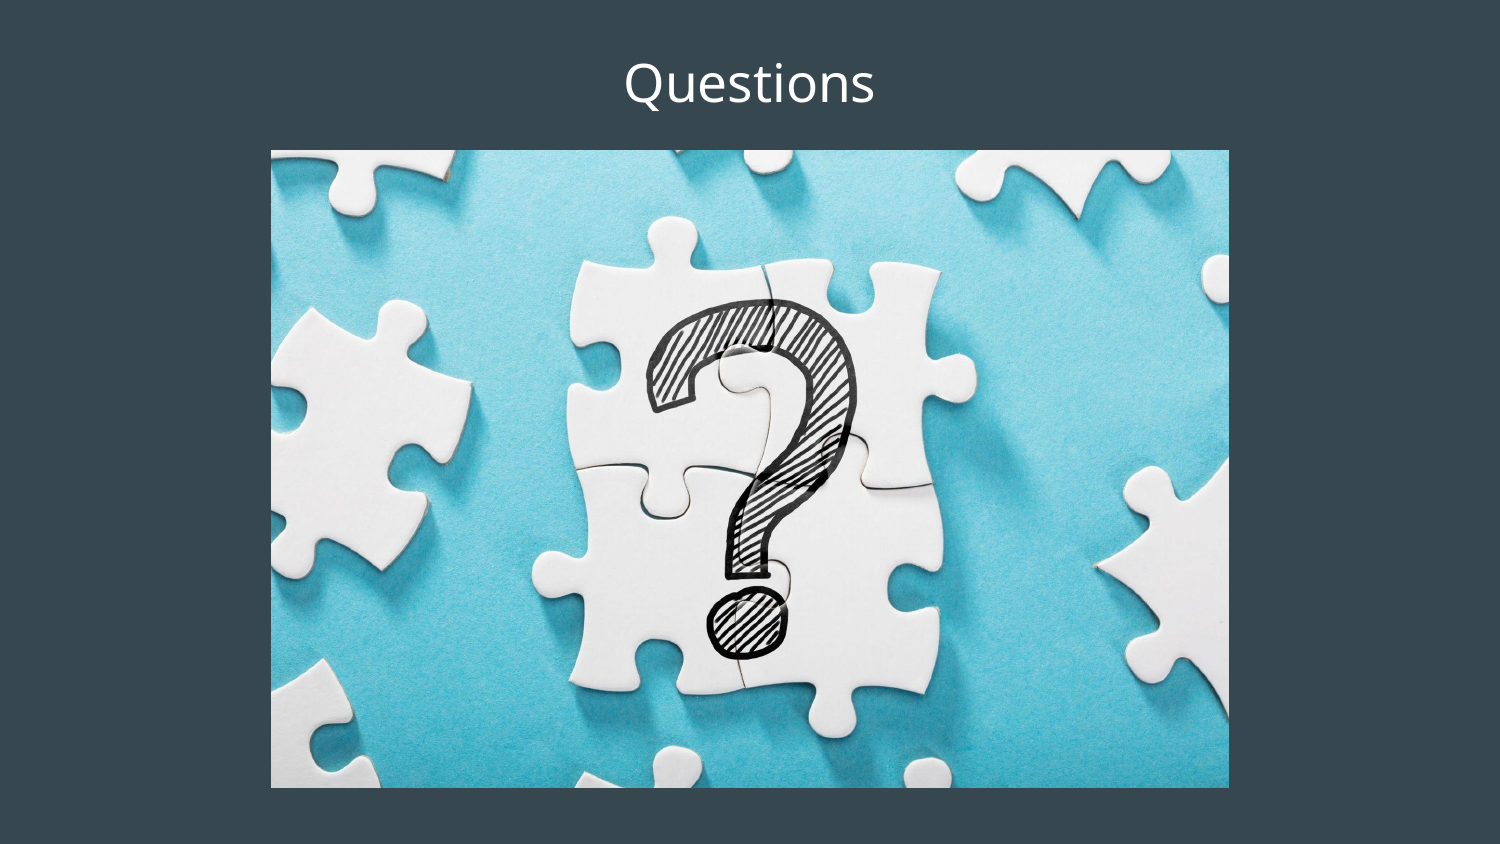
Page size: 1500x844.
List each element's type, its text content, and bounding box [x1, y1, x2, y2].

picture [271, 150, 1229, 789]
title Questions [51, 34, 1449, 129]
